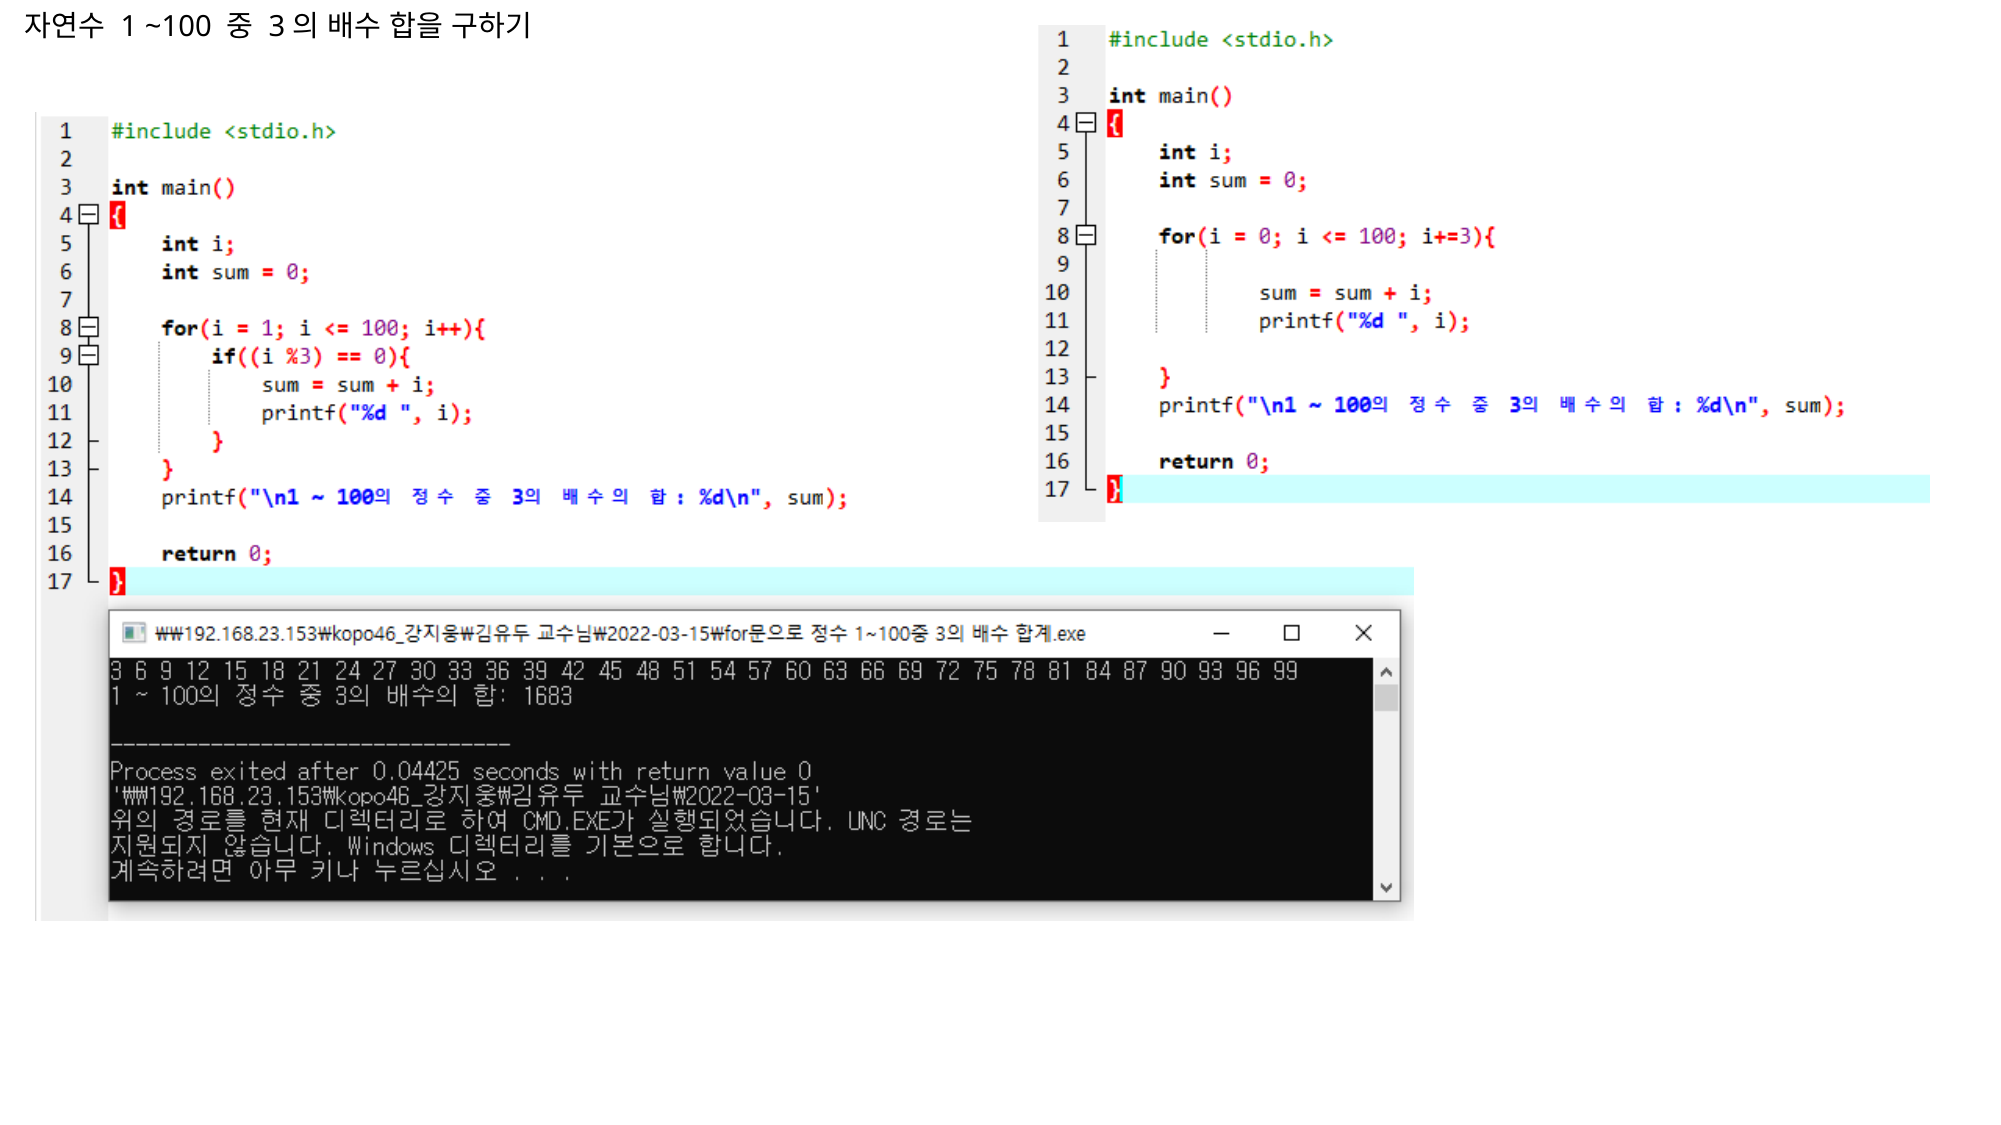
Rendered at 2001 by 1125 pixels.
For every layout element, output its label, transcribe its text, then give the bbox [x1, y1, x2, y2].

picture [35, 25, 1930, 921]
text_box 자연수 1 ~100 중 3의 배수 합을 구하기 [9, 0, 548, 50]
